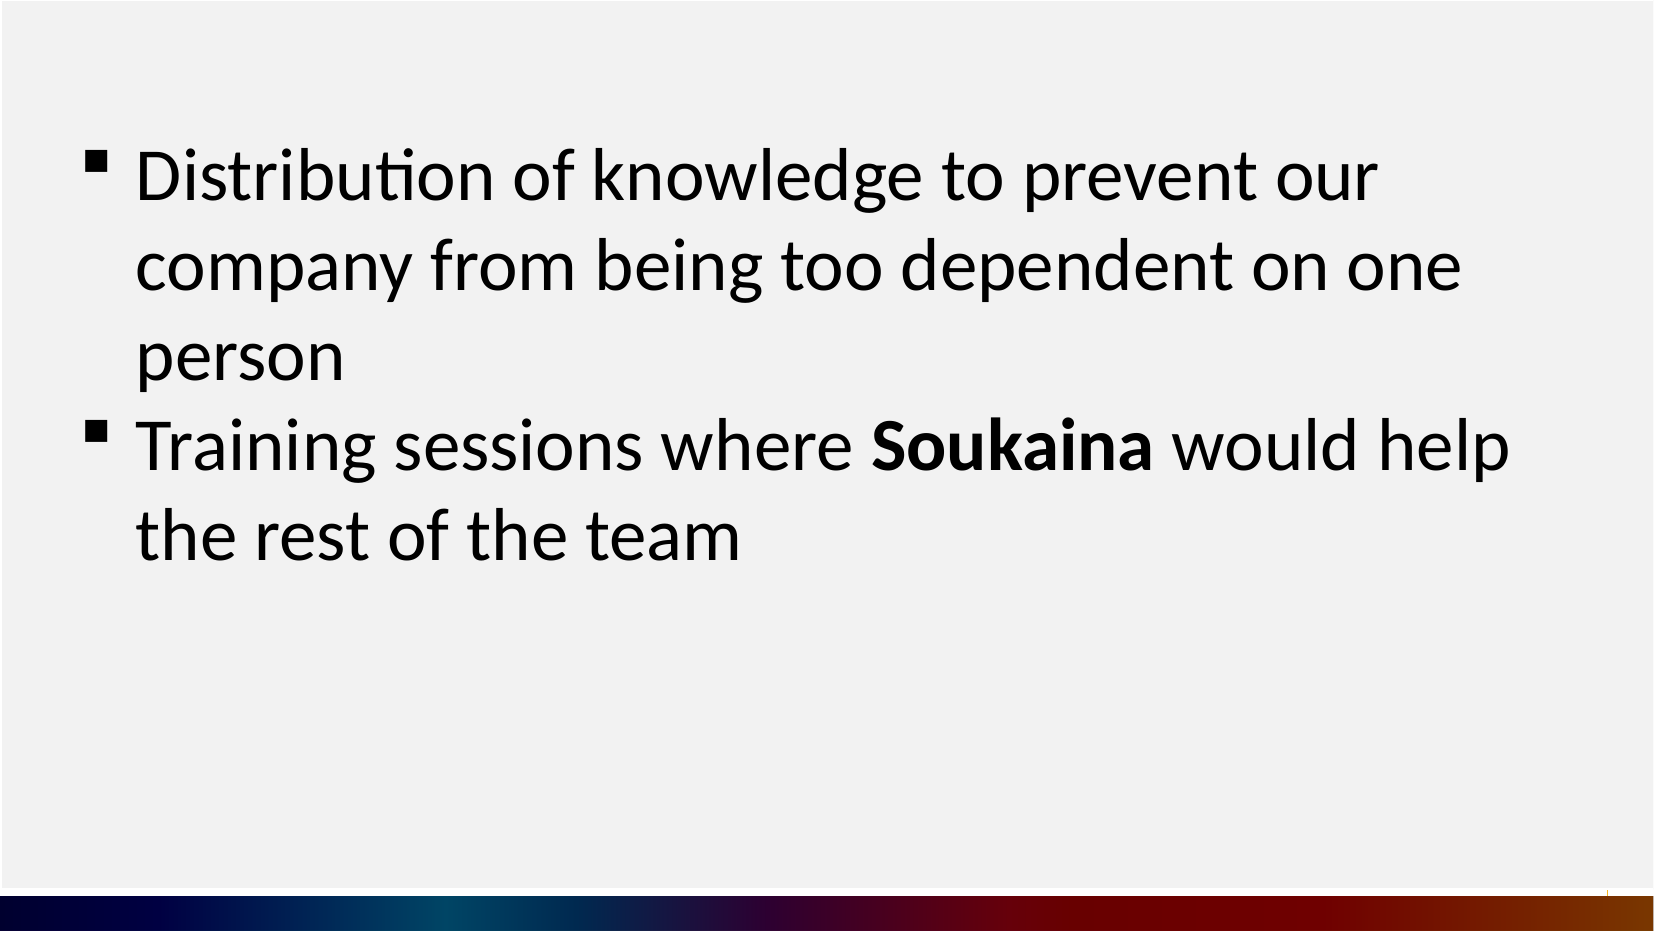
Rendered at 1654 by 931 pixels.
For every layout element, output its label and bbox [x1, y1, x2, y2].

text_box [0, 0, 1654, 890]
